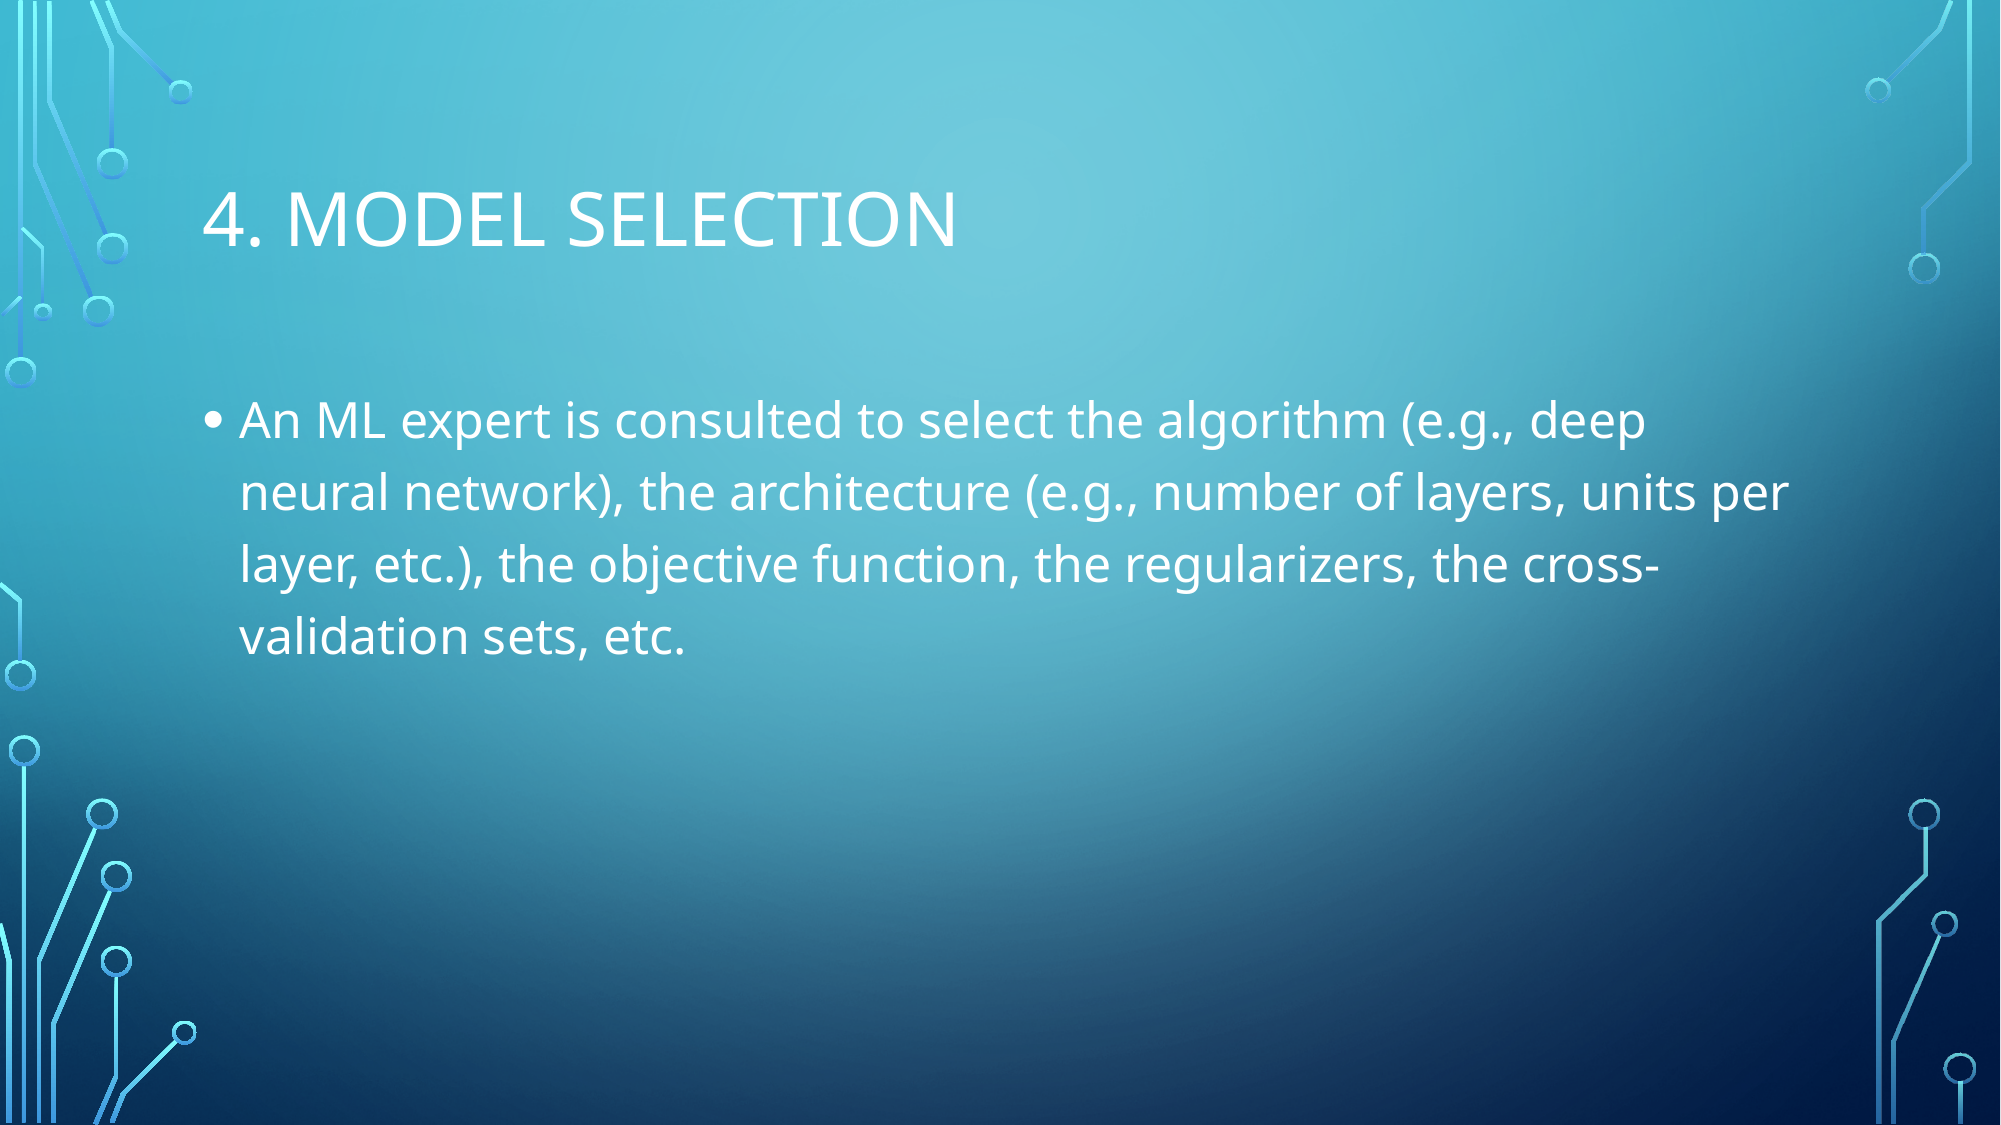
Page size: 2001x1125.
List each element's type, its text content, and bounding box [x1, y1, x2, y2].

list An ML expert is consulted to select the algorithm (e.g., deep neural network), the architecture (e.g., number of layers, units per layer, etc.), the objective function, the regularizers, the cross-validation sets, etc. [187, 369, 1813, 950]
title 4. Model Selection [187, 101, 1813, 344]
